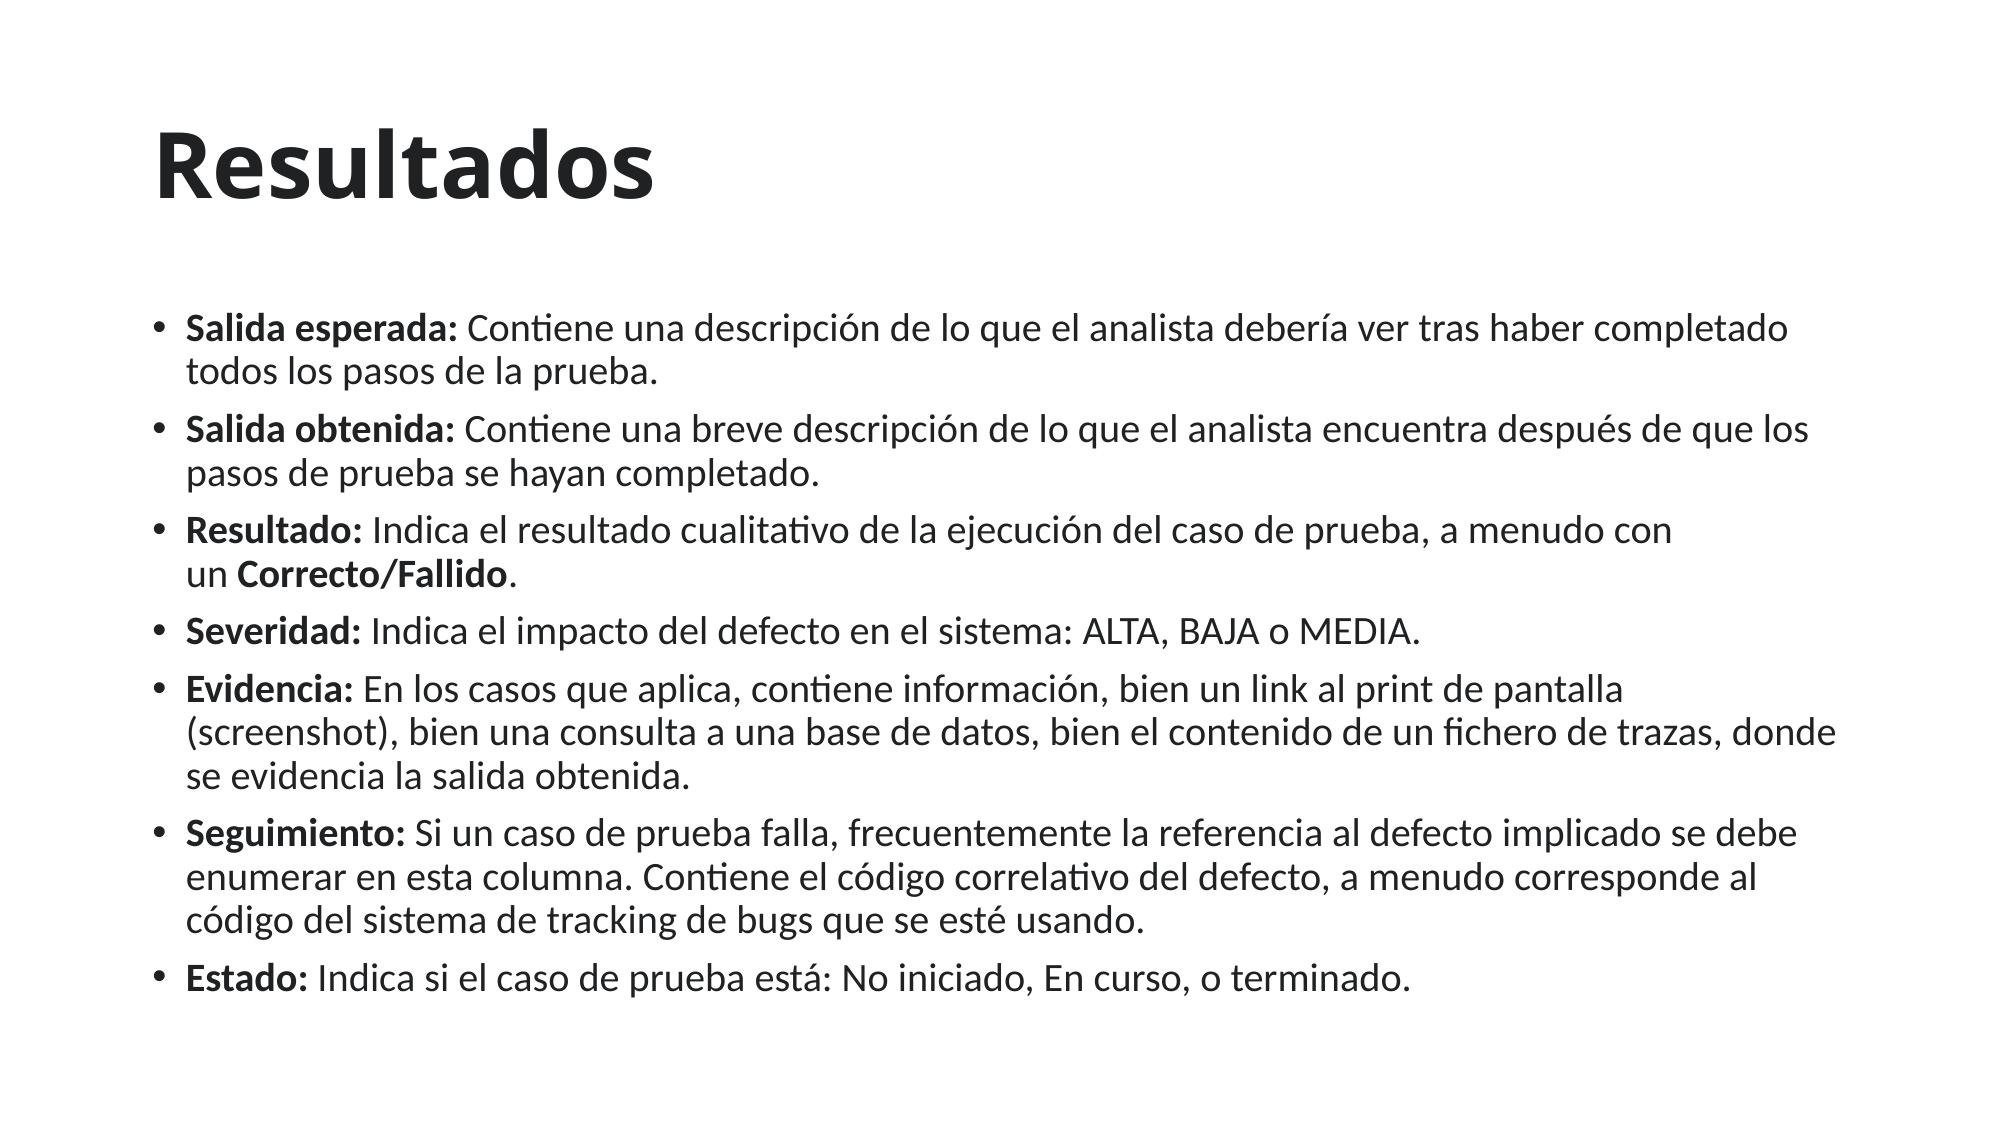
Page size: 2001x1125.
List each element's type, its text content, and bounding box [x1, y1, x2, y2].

title Resultados [137, 59, 1863, 278]
list Salida esperada: Contiene una descripción de lo que el analista debería ver tras haber completado todos los pasos de la prueba. Salida obtenida: Contiene una breve descripción de lo que el analista encuentra después de que los pasos de prueba se hayan completado. Resultado: Indica el resultado cualitativo de la ejecución del caso de prueba, a menudo con un Correcto/Fallido. Severidad: Indica el impacto del defecto en el sistema: ALTA, BAJA o MEDIA. Evidencia: En los casos que aplica, contiene información, bien un link al print de pantalla (screenshot), bien una consulta a una base de datos, bien el contenido de un fichero de trazas, donde se evidencia la salida obtenida. Seguimiento: Si un caso de prueba falla, frecuentemente la referencia al defecto implicado se debe enumerar en esta columna. Contiene el código correlativo del defecto, a menudo corresponde al código del sistema de tracking de bugs que se esté usando. Estado: Indica si el caso de prueba está: No iniciado, En curso, o terminado. [137, 299, 1863, 1014]
